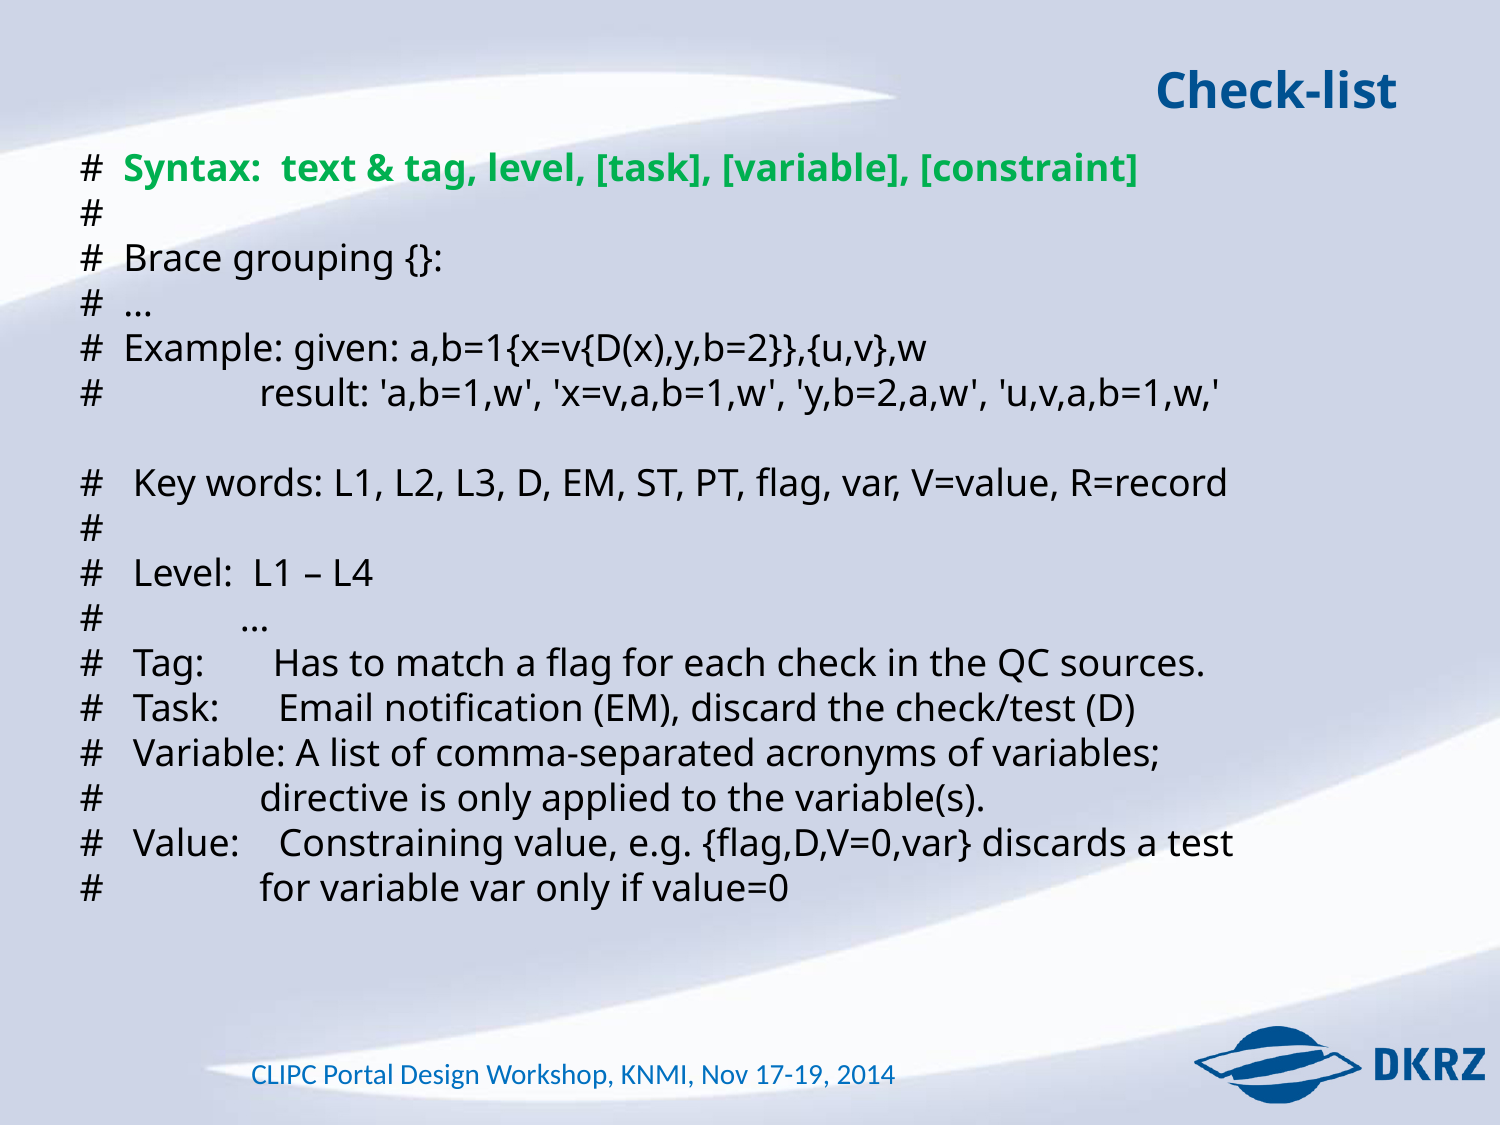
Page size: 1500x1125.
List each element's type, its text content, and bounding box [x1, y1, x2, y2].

title Check-list [1056, 54, 1427, 124]
text_box # Syntax: text & tag, level, [task], [variable], [constraint] # # Brace grouping {}: # … # Example: given: a,b=1{x=v{D(x),y,b=2}},{u,v},w # result: 'a,b=1,w', 'x=v,a,b=1,w', 'y,b=2,a,w', 'u,v,a,b=1,w,' # Key words: L1, L2, L3, D, EM, ST, PT, flag, var, V=value, R=record # # Level: L1 – L4 # … # Tag: Has to match a flag for each check in the QC sources. # Task: Email notification (EM), discard the check/test (D) # Variable: A list of comma-separated acronyms of variables; # directive is only applied to the variable(s). # Value: Constraining value, e.g. {flag,D,V=0,var} discards a test # for variable var only if value=0 [64, 136, 1412, 956]
text_box CLIPC Portal Design Workshop, KNMI, Nov 17-19, 2014 [236, 1042, 1122, 1103]
picture [0, 0, 1500, 1125]
